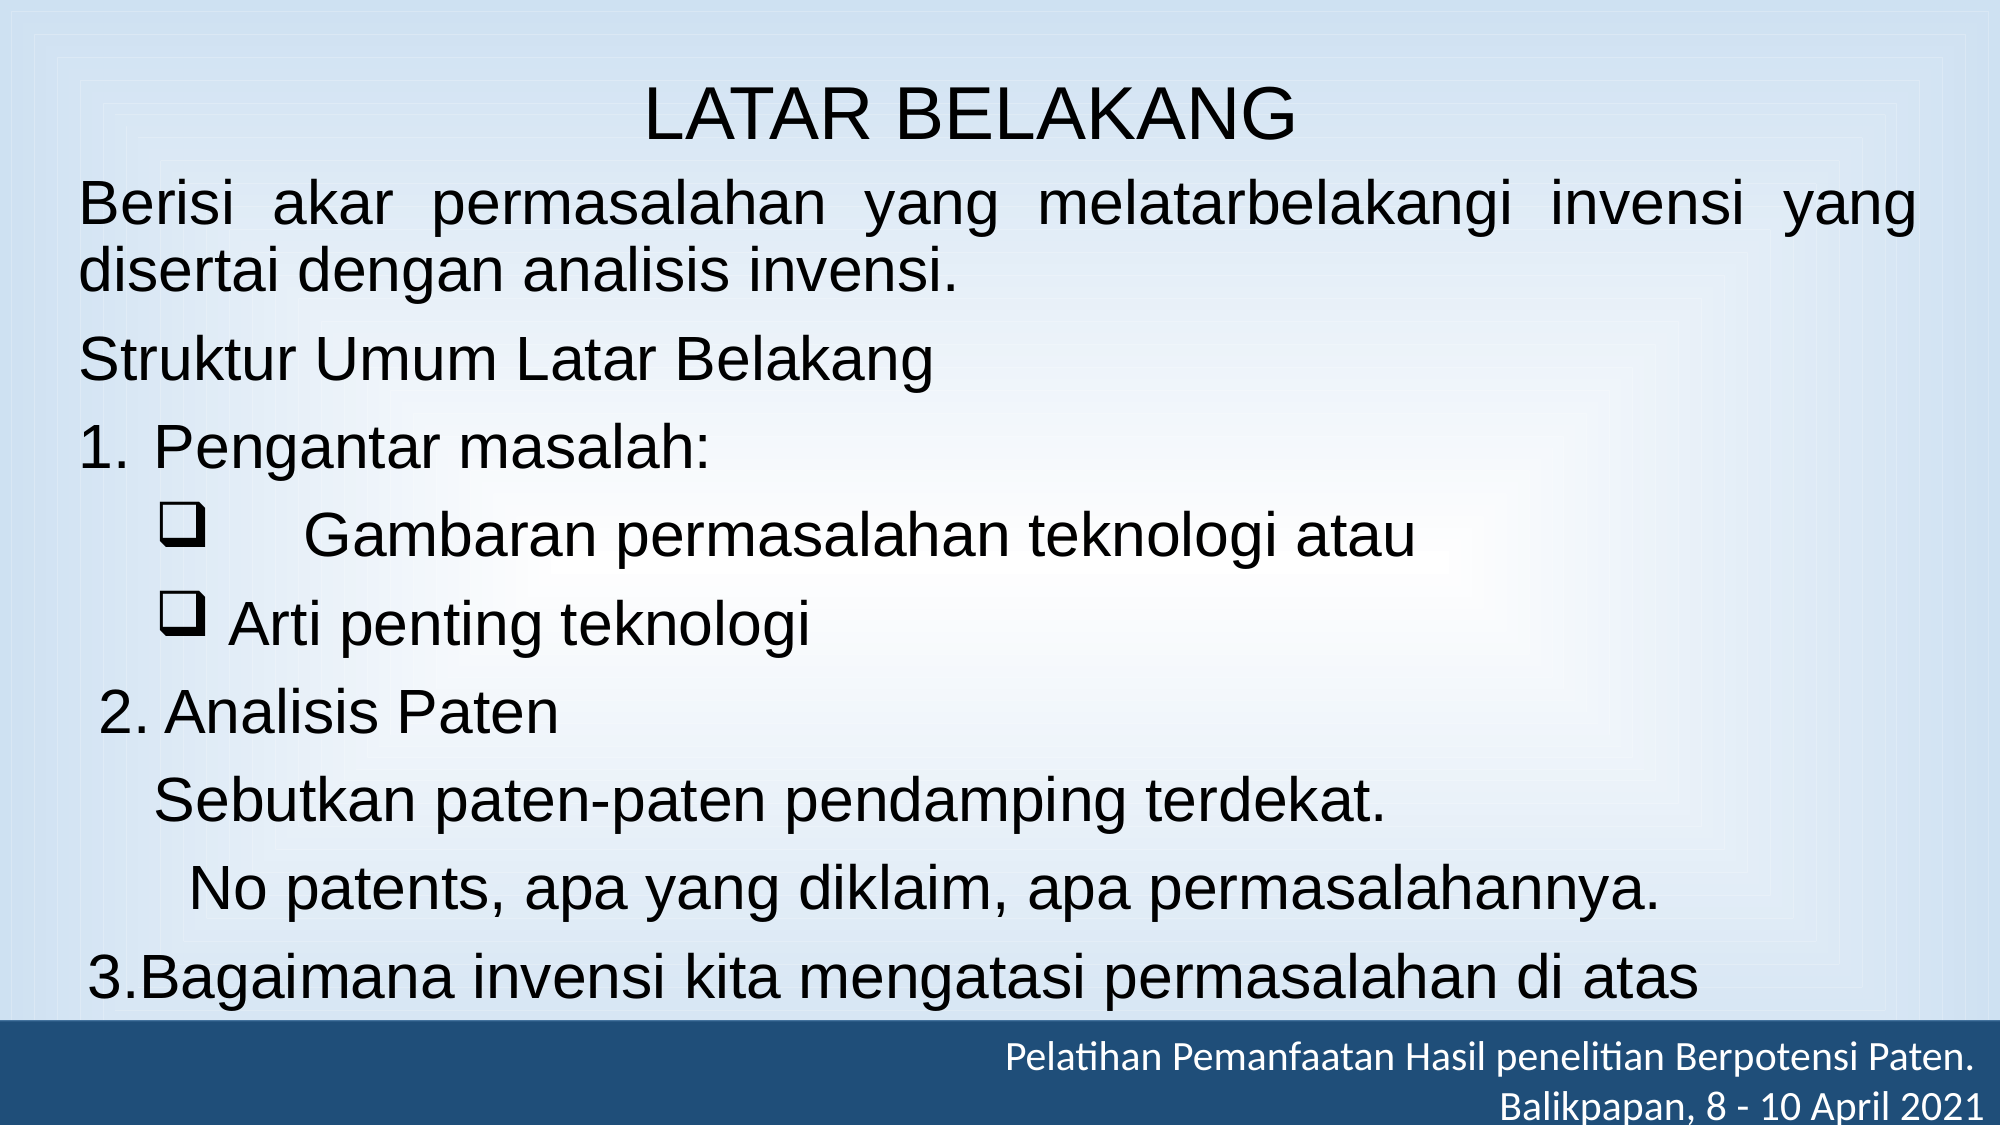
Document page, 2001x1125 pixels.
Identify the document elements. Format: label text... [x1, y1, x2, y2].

text_box Berisi akar permasalahan yang melatarbelakangi invensi yang disertai dengan analisis invensi. Struktur Umum Latar Belakang Pengantar masalah: Gambaran permasalahan teknologi atau Arti penting teknologi 2. Analisis Paten Sebutkan paten-paten pendamping terdekat. No patents, apa yang diklaim, apa permasalahannya. 3.Bagaimana invensi kita mengatasi permasalahan di atas [63, 163, 1937, 944]
text_box LATAR BELAKANG [152, 57, 1791, 162]
text_box Pelatihan Pemanfaatan Hasil penelitian Berpotensi Paten. Balikpapan, 8 - 10 April 2021 [0, 1021, 2000, 1125]
